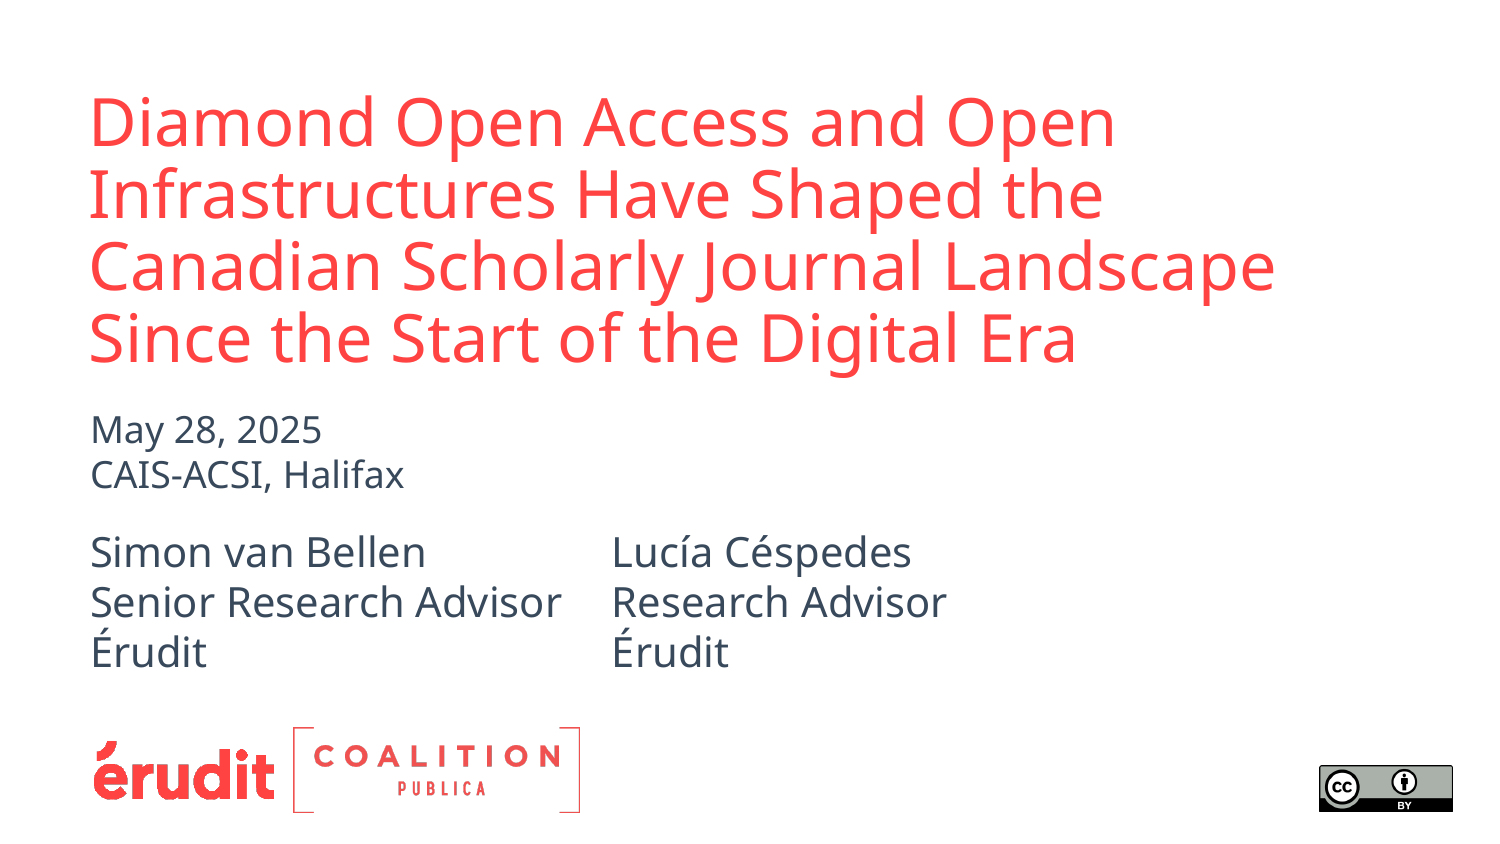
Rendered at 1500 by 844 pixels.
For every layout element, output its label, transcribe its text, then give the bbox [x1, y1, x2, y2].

text_box Simon van Bellen Senior Research Advisor Érudit [75, 523, 596, 691]
text_box Lucía Céspedes Research Advisor Érudit [596, 523, 1235, 691]
text_box May 28, 2025 CAIS-ACSI, Halifax [74, 391, 649, 537]
picture [73, 719, 580, 820]
title Diamond Open Access and Open Infrastructures Have Shaped the Canadian Scholarly Journal Landscape Since the Start of the Digital Era [73, 73, 1425, 286]
picture [1318, 764, 1453, 813]
